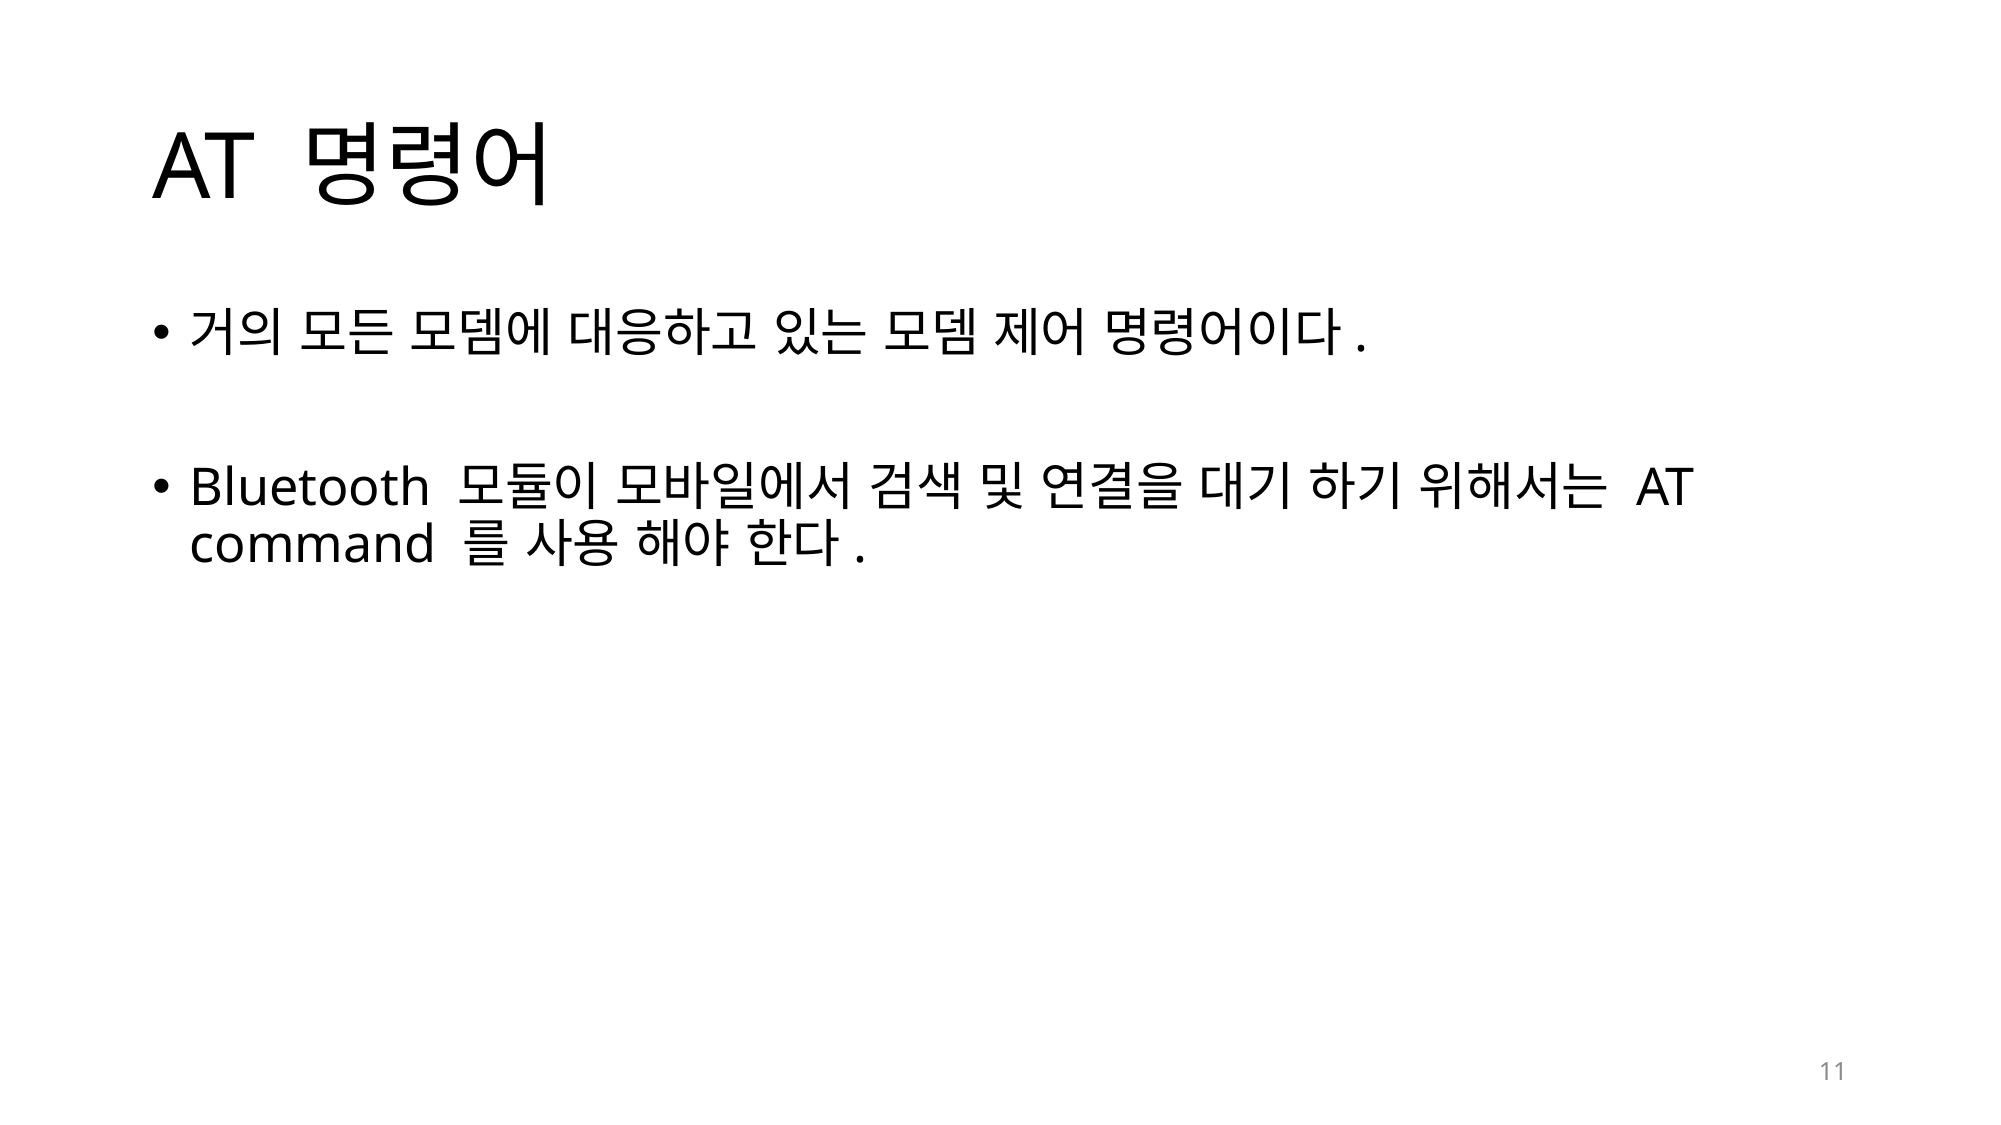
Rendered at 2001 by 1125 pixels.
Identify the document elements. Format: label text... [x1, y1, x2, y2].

title AT 명령어 [137, 59, 1863, 278]
list 거의 모든 모뎀에 대응하고 있는 모뎀 제어 명령어이다. Bluetooth 모듈이 모바일에서 검색 및 연결을 대기 하기 위해서는 AT command 를 사용 해야 한다. [137, 299, 1863, 1014]
slide_number 11 [1412, 1042, 1863, 1103]
